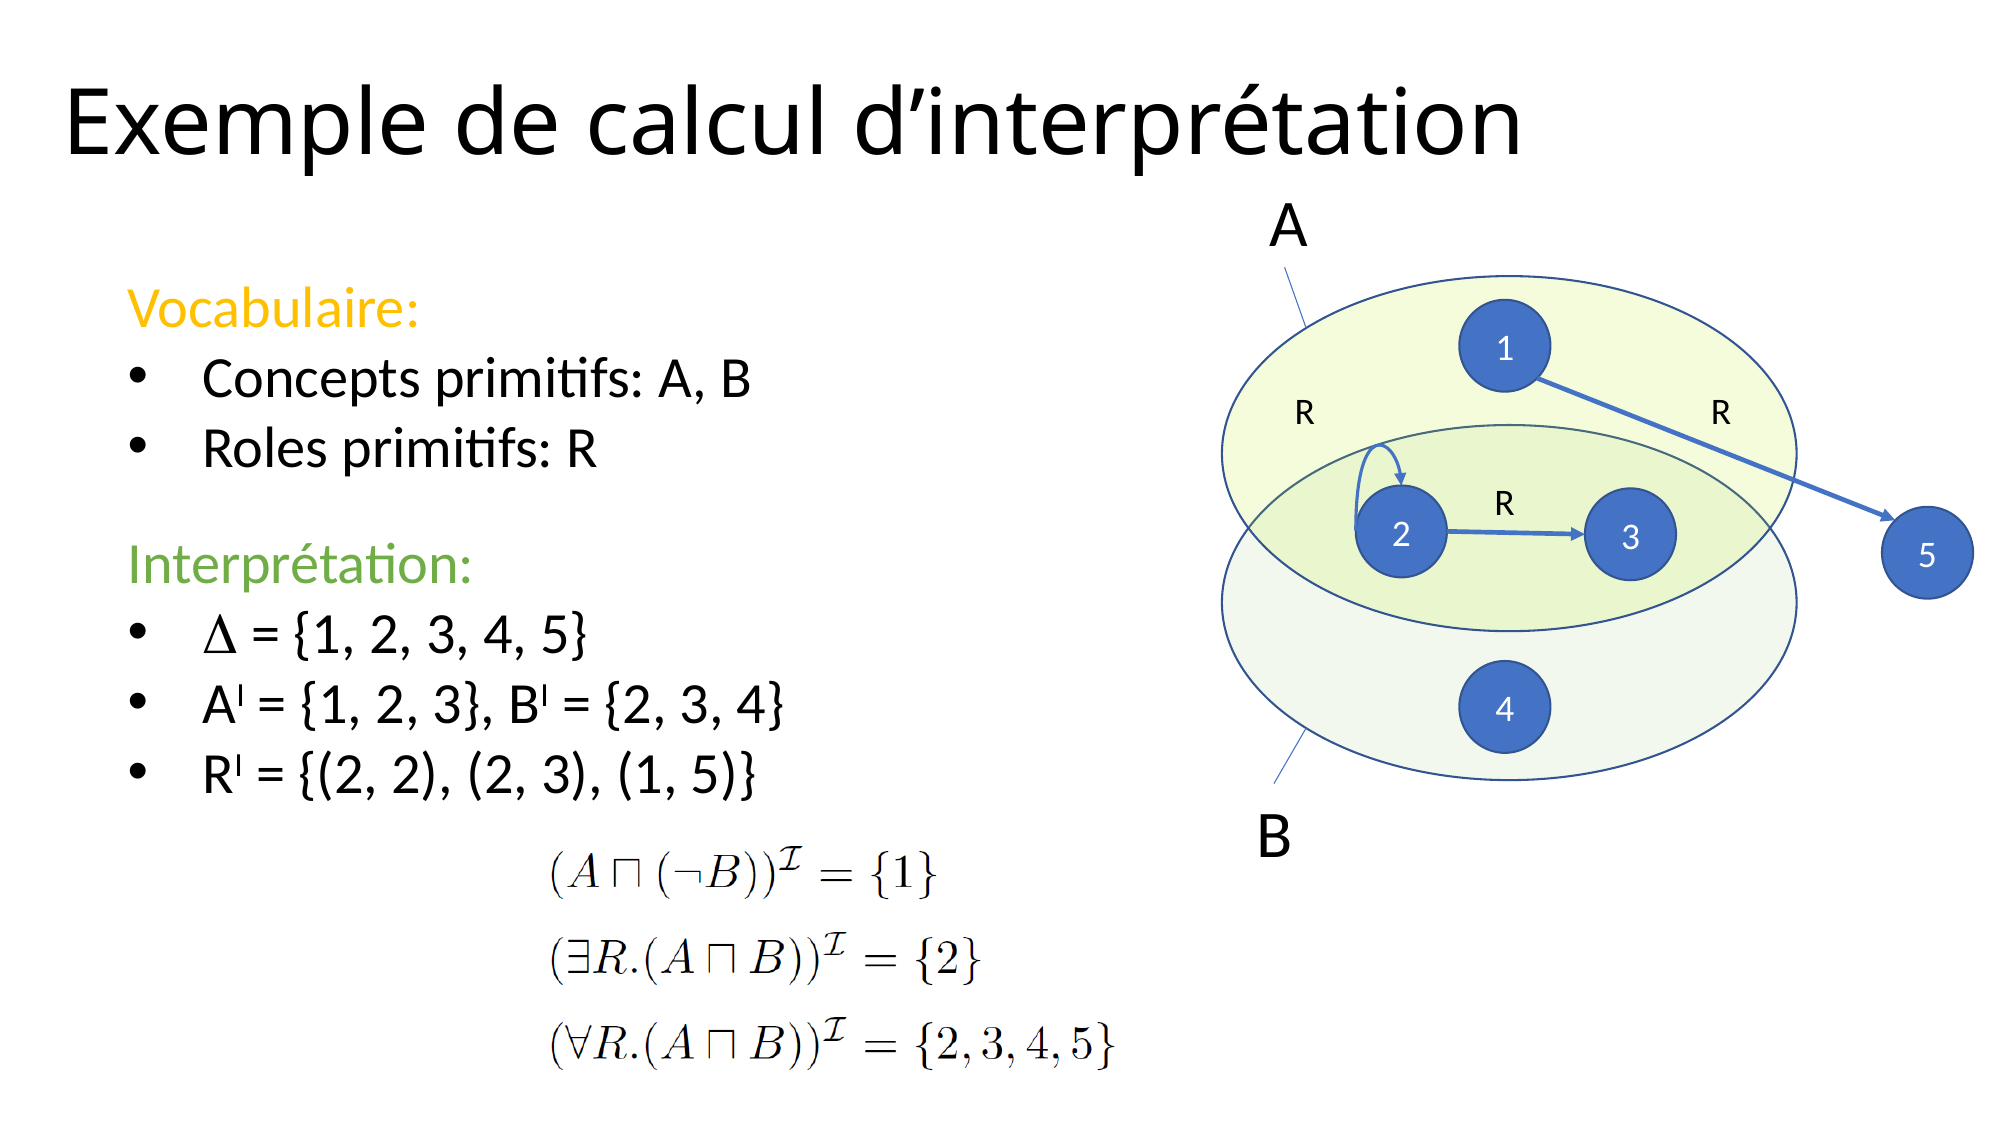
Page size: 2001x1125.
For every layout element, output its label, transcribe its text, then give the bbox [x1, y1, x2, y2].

text_box 4 [1458, 659, 1552, 754]
title Exemple de calcul d’interprétation [47, 16, 1773, 234]
text_box [1220, 528, 1798, 782]
text_box A [1254, 172, 1315, 268]
text_box Vocabulaire: Concepts primitifs: A, B Roles primitifs: R [112, 261, 954, 487]
text_box B [1241, 783, 1307, 879]
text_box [1536, 378, 1896, 521]
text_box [1355, 485, 1402, 531]
text_box 2 [1354, 484, 1448, 579]
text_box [1273, 728, 1307, 784]
text_box Interprétation:  = {1, 2, 3, 4, 5} AI = {1, 2, 3}, BI = {2, 3, 4} RI = {(2, 2), (2, 3), (1, 5)} [112, 518, 954, 813]
text_box [1220, 275, 1777, 633]
text_box 5 [1880, 505, 1975, 600]
text_box R [1479, 470, 1530, 530]
text_box 1 [1458, 298, 1552, 393]
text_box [1284, 268, 1307, 329]
text_box R [1279, 379, 1330, 439]
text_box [1446, 531, 1585, 535]
text_box 3 [1583, 521, 1678, 582]
picture [532, 840, 1153, 1100]
